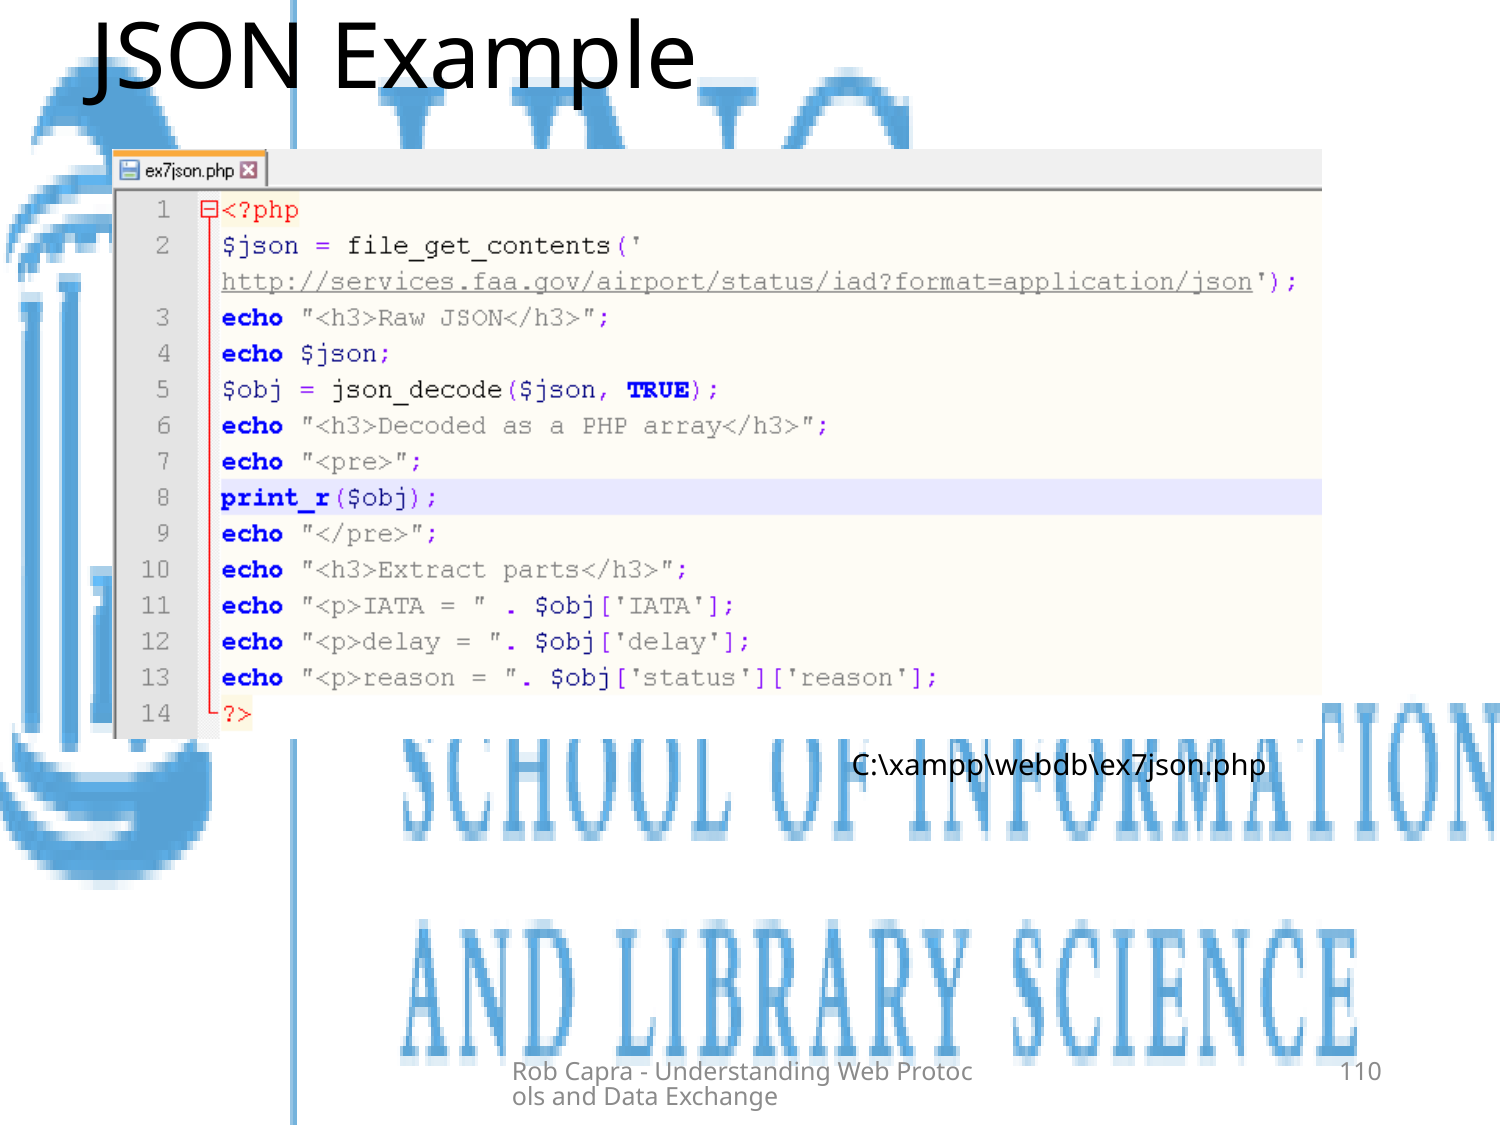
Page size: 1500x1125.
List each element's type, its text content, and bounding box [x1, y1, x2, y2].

slide_number 110 [1059, 1042, 1397, 1103]
title JSON Example [75, 0, 1425, 118]
picture [0, 0, 1500, 1125]
footer Rob Capra - Understanding Web Protocols and Data Exchange [496, 1042, 1004, 1103]
text_box C:\xampp\webdb\ex7json.php [836, 740, 1282, 789]
